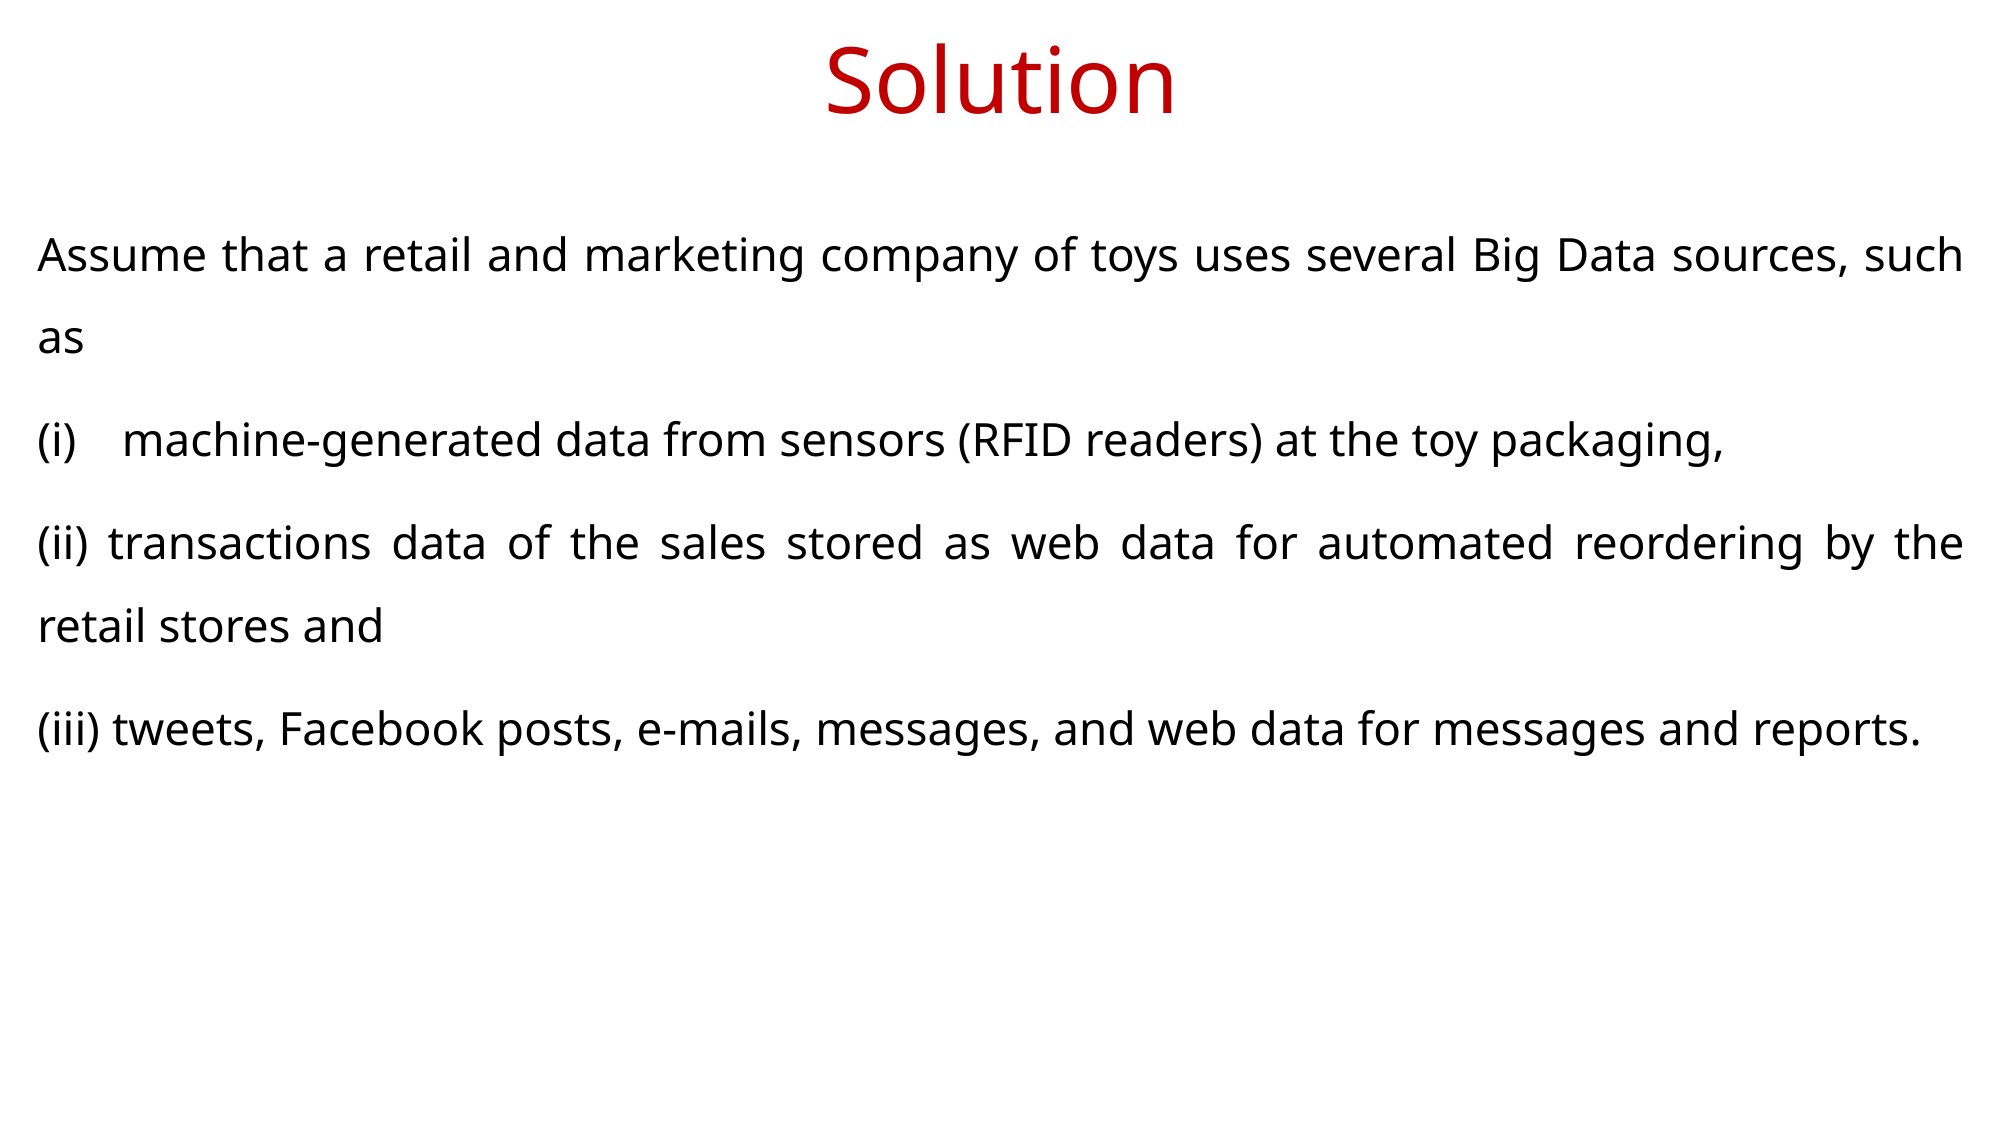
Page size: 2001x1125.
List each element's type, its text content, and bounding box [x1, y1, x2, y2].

list Assume that a retail and marketing company of toys uses several Big Data sources, such as machine-generated data from sensors (RFID readers) at the toy packaging, (ii) transactions data of the sales stored as web data for automated reordering by the retail stores and (iii) tweets, Facebook posts, e-mails, messages, and web data for messages and reports. [22, 190, 1982, 1043]
title Solution [22, 0, 1982, 168]
